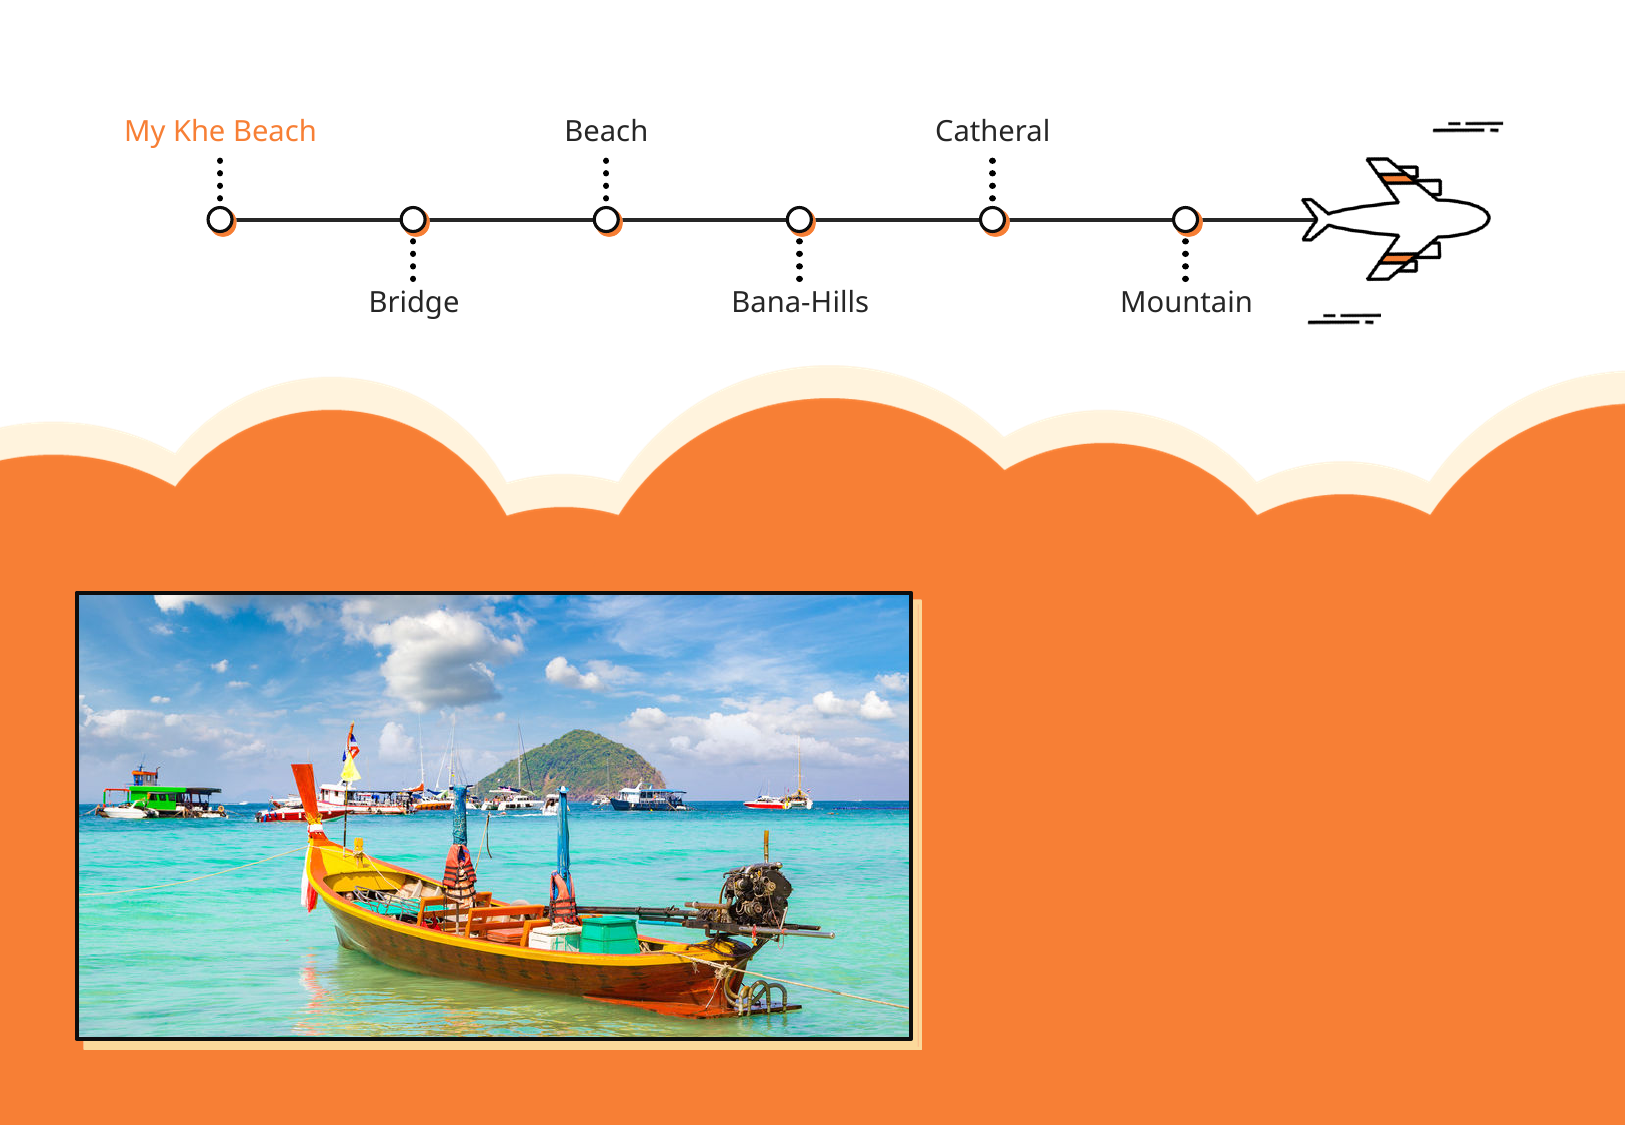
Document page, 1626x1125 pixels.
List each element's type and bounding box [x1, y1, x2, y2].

text_box [123, 116, 318, 232]
picture [0, 365, 1625, 1125]
text_box [1119, 207, 1254, 321]
text_box [565, 116, 648, 232]
text_box [733, 207, 868, 321]
text_box [935, 116, 1050, 232]
text_box [370, 207, 458, 321]
text_box [1276, 111, 1504, 330]
